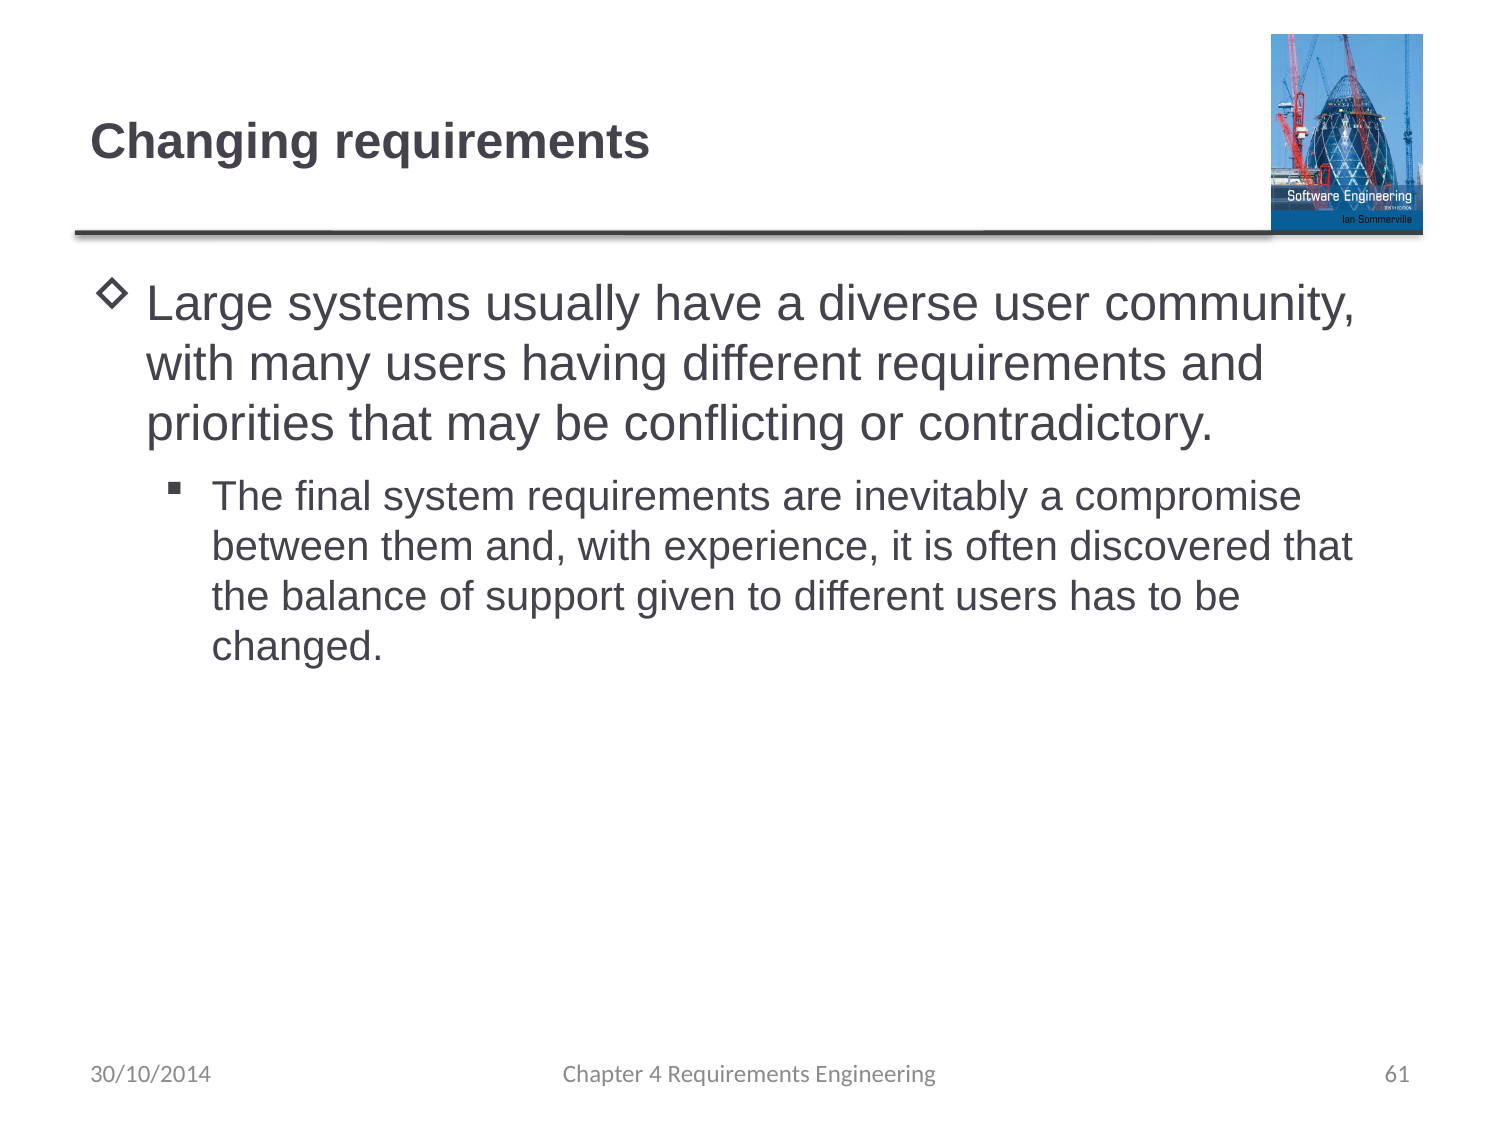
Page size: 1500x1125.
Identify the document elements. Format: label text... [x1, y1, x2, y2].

list Large systems usually have a diverse user community, with many users having different requirements and priorities that may be conflicting or contradictory. The final system requirements are inevitably a compromise between them and, with experience, it is often discovered that the balance of support given to different users has to be changed. [75, 262, 1425, 1005]
picture [1271, 34, 1423, 230]
footer Chapter 4 Requirements Engineering [512, 1042, 988, 1103]
slide_number 61 [1074, 1042, 1425, 1103]
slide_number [75, 1042, 425, 1103]
title Changing requirements [74, 44, 1272, 233]
